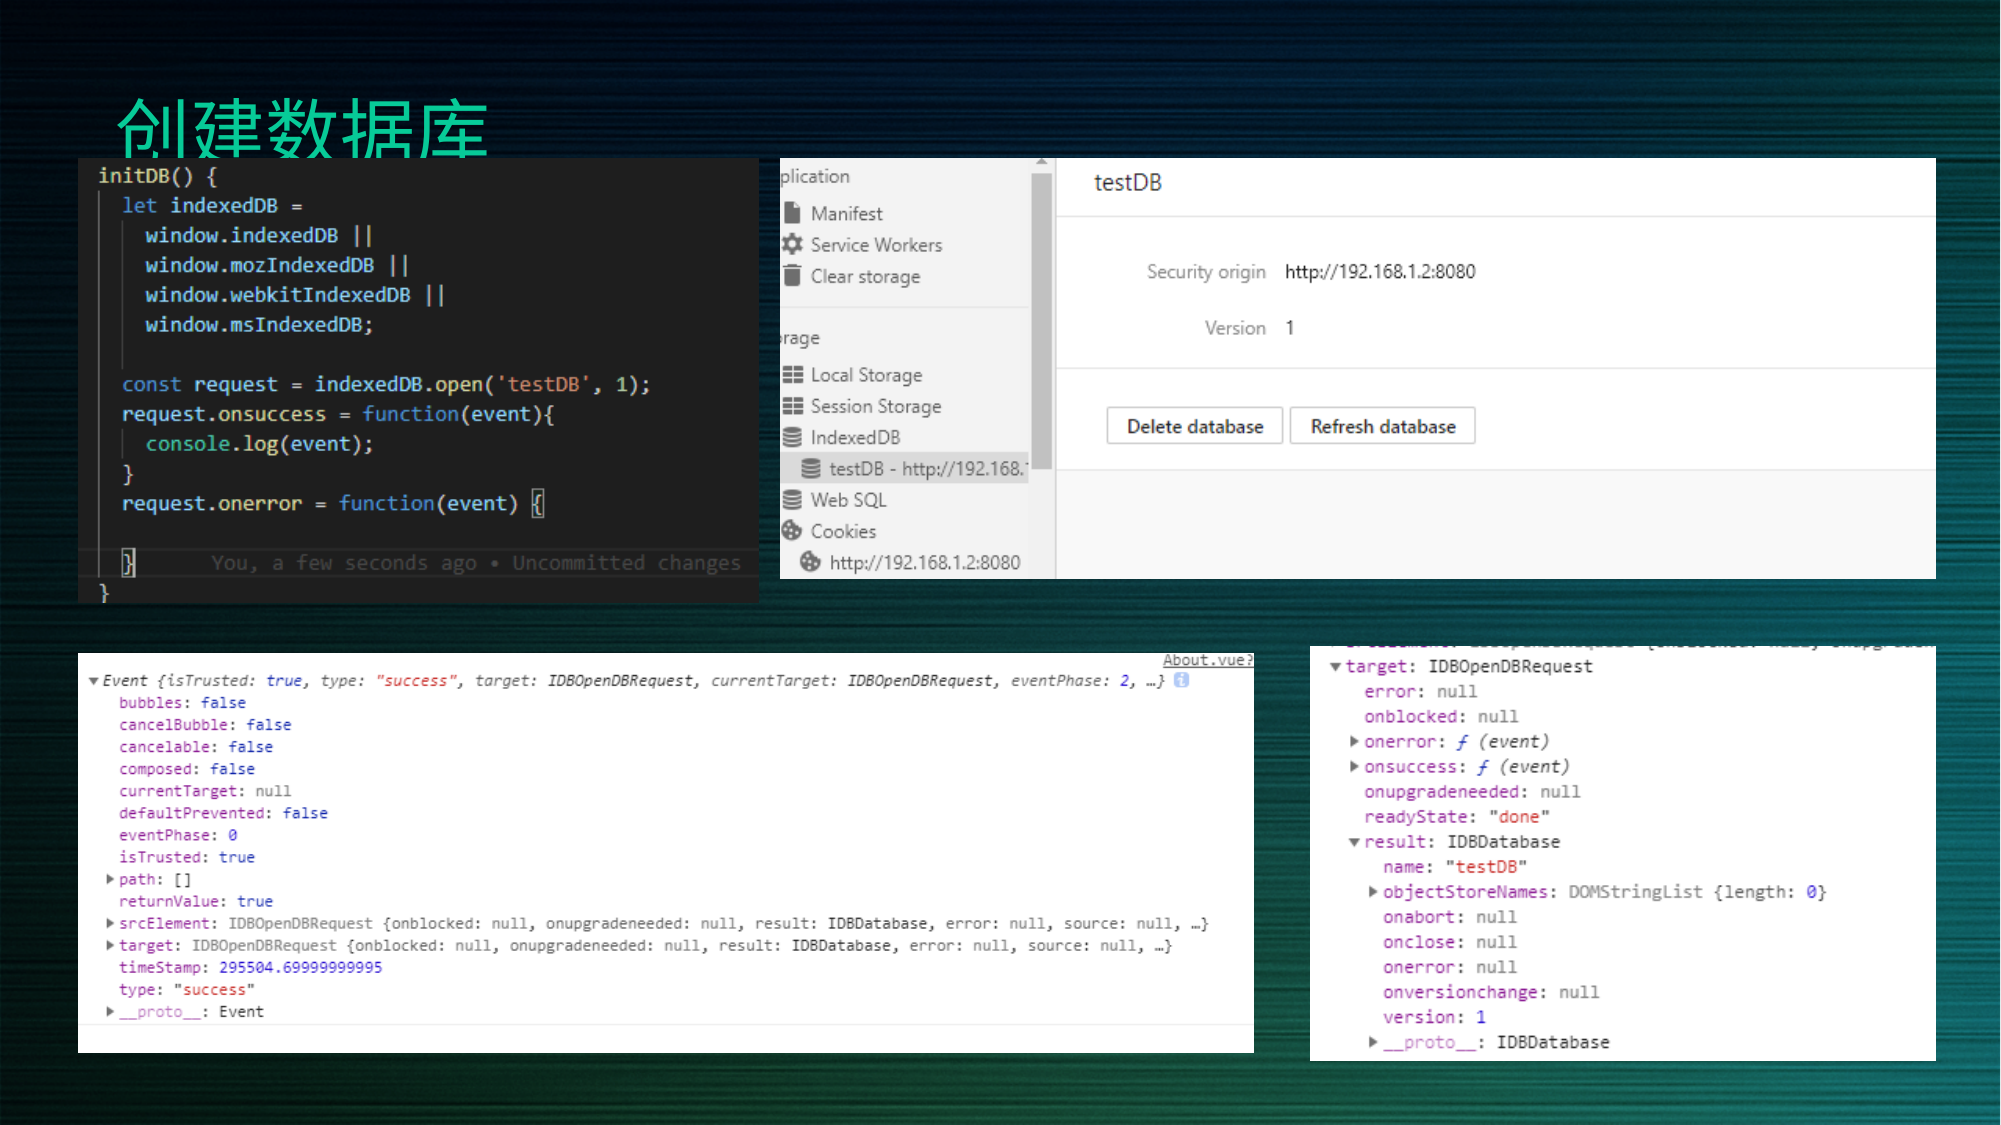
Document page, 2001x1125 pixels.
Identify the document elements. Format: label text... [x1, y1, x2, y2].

picture [0, 0, 2001, 1125]
title 创建数据库 [100, 43, 1451, 185]
